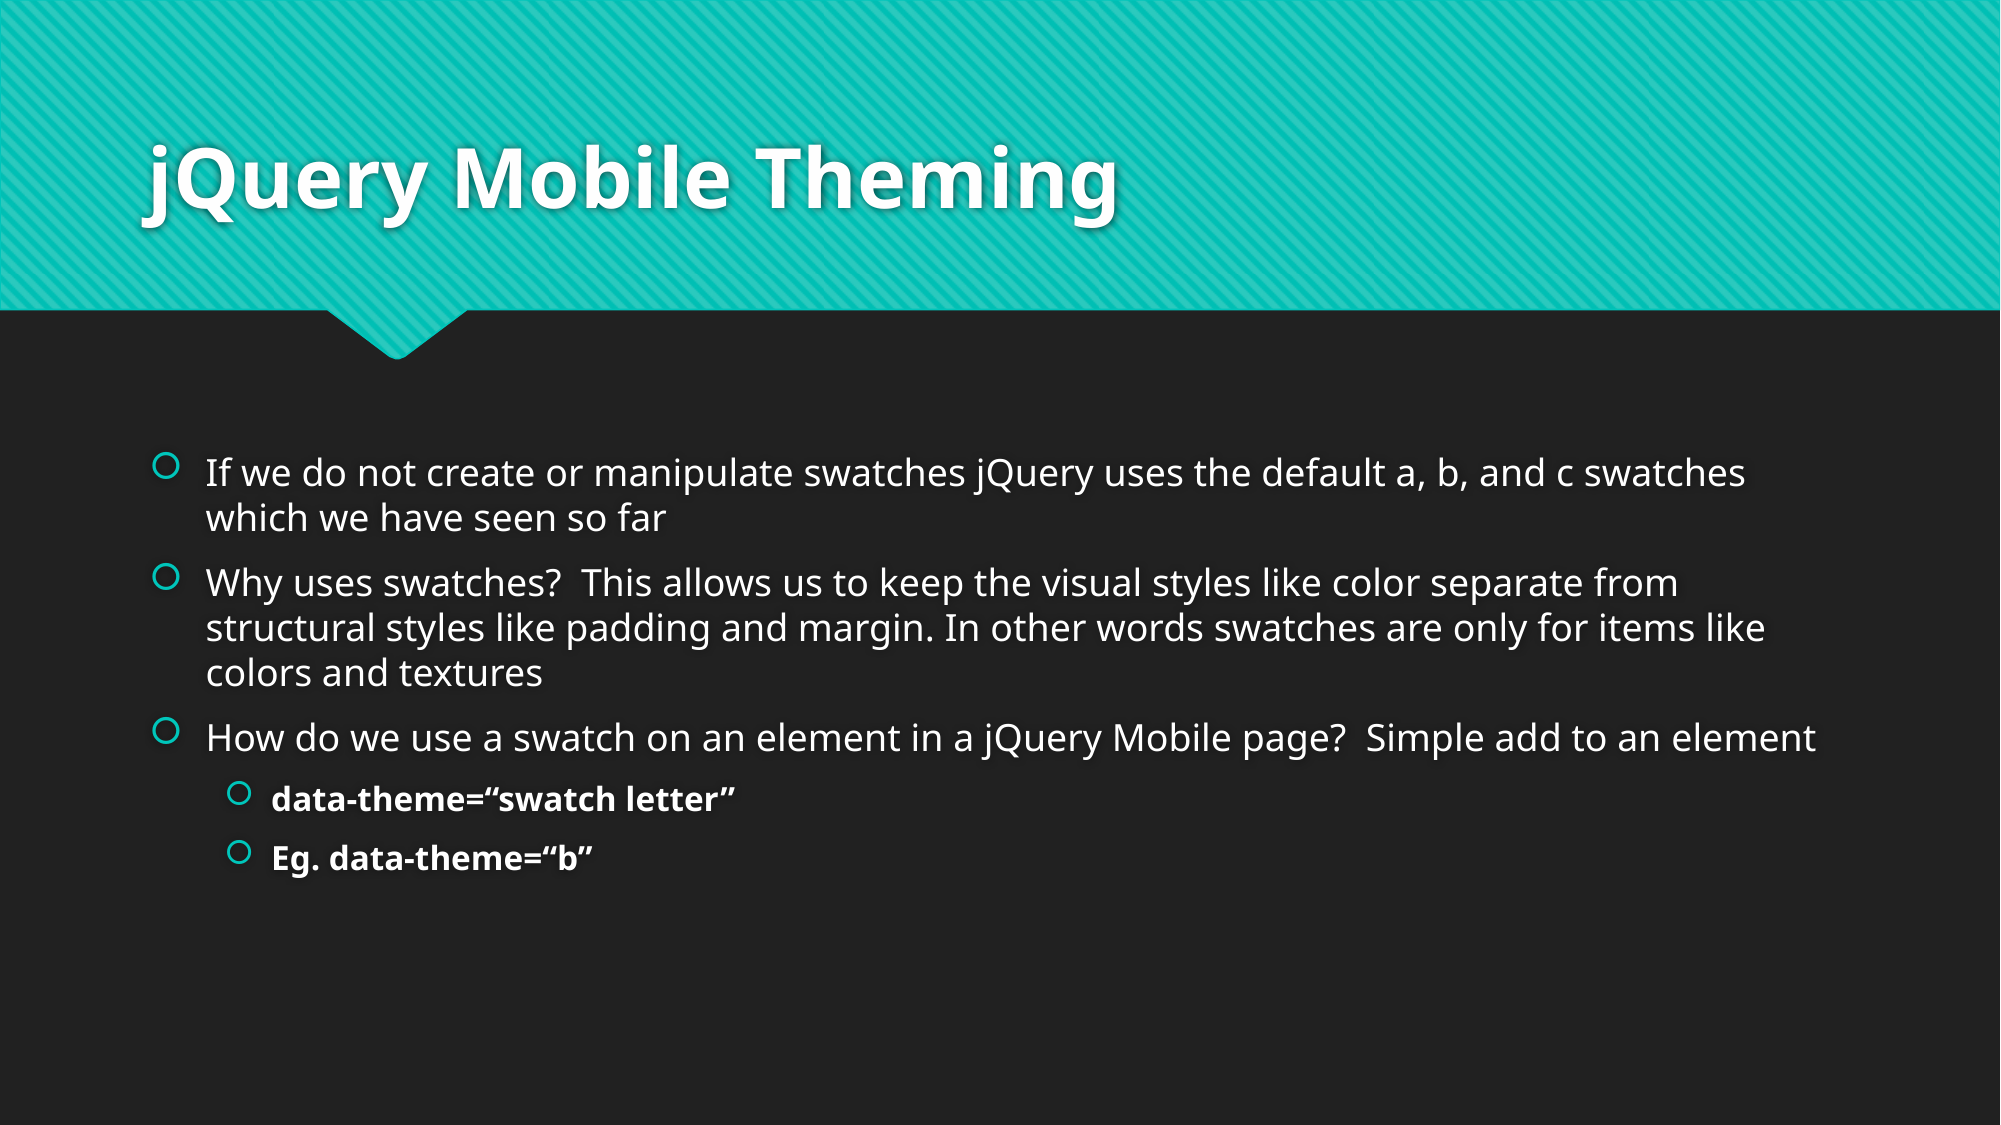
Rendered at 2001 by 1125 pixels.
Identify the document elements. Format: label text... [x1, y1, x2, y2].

list If we do not create or manipulate swatches jQuery uses the default a, b, and c swatches which we have seen so far Why uses swatches? This allows us to keep the visual styles like color separate from structural styles like padding and margin. In other words swatches are only for items like colors and textures How do we use a swatch on an element in a jQuery Mobile page? Simple add to an element data-theme=“swatch letter” Eg. data-theme=“b” [134, 364, 1866, 962]
title jQuery Mobile Theming [132, 73, 1868, 233]
